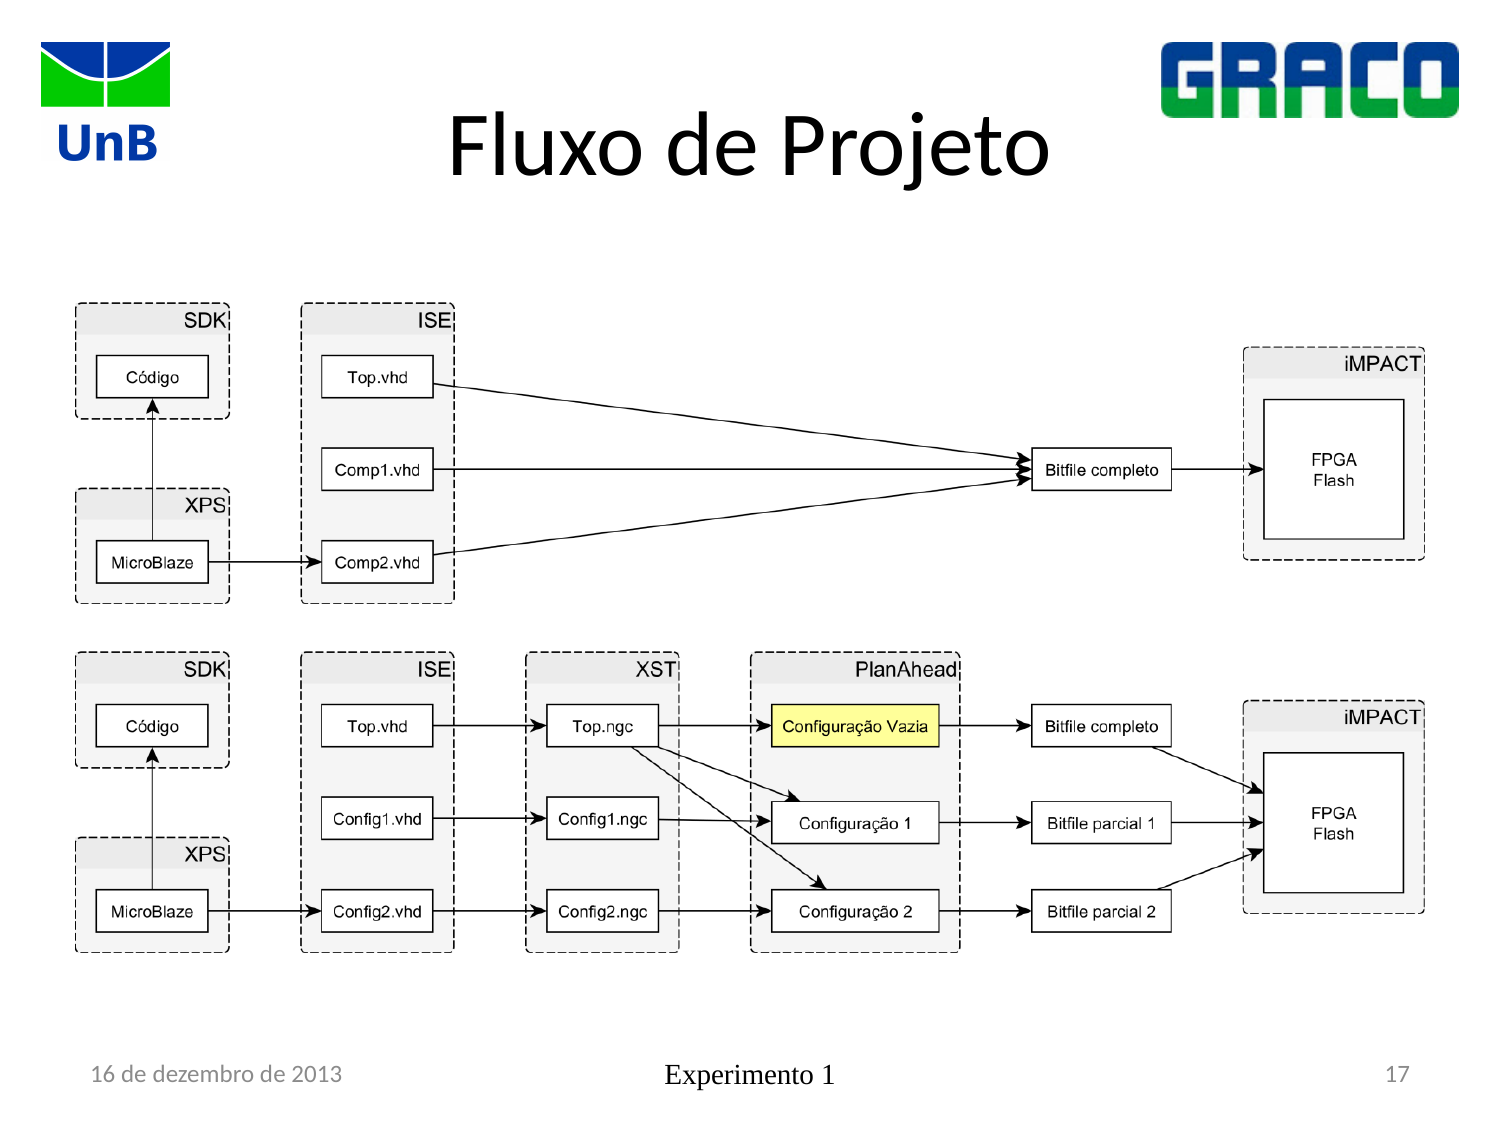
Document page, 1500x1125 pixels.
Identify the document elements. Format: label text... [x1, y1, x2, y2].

slide_number 16 de dezembro de 2013 [75, 1042, 425, 1103]
slide_number 17 [1074, 1042, 1425, 1103]
picture [41, 42, 170, 161]
footer Experimento 1 [512, 1042, 988, 1103]
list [74, 650, 1426, 953]
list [74, 302, 1426, 605]
title Fluxo de Projeto [75, 45, 1425, 233]
picture [1161, 42, 1459, 118]
